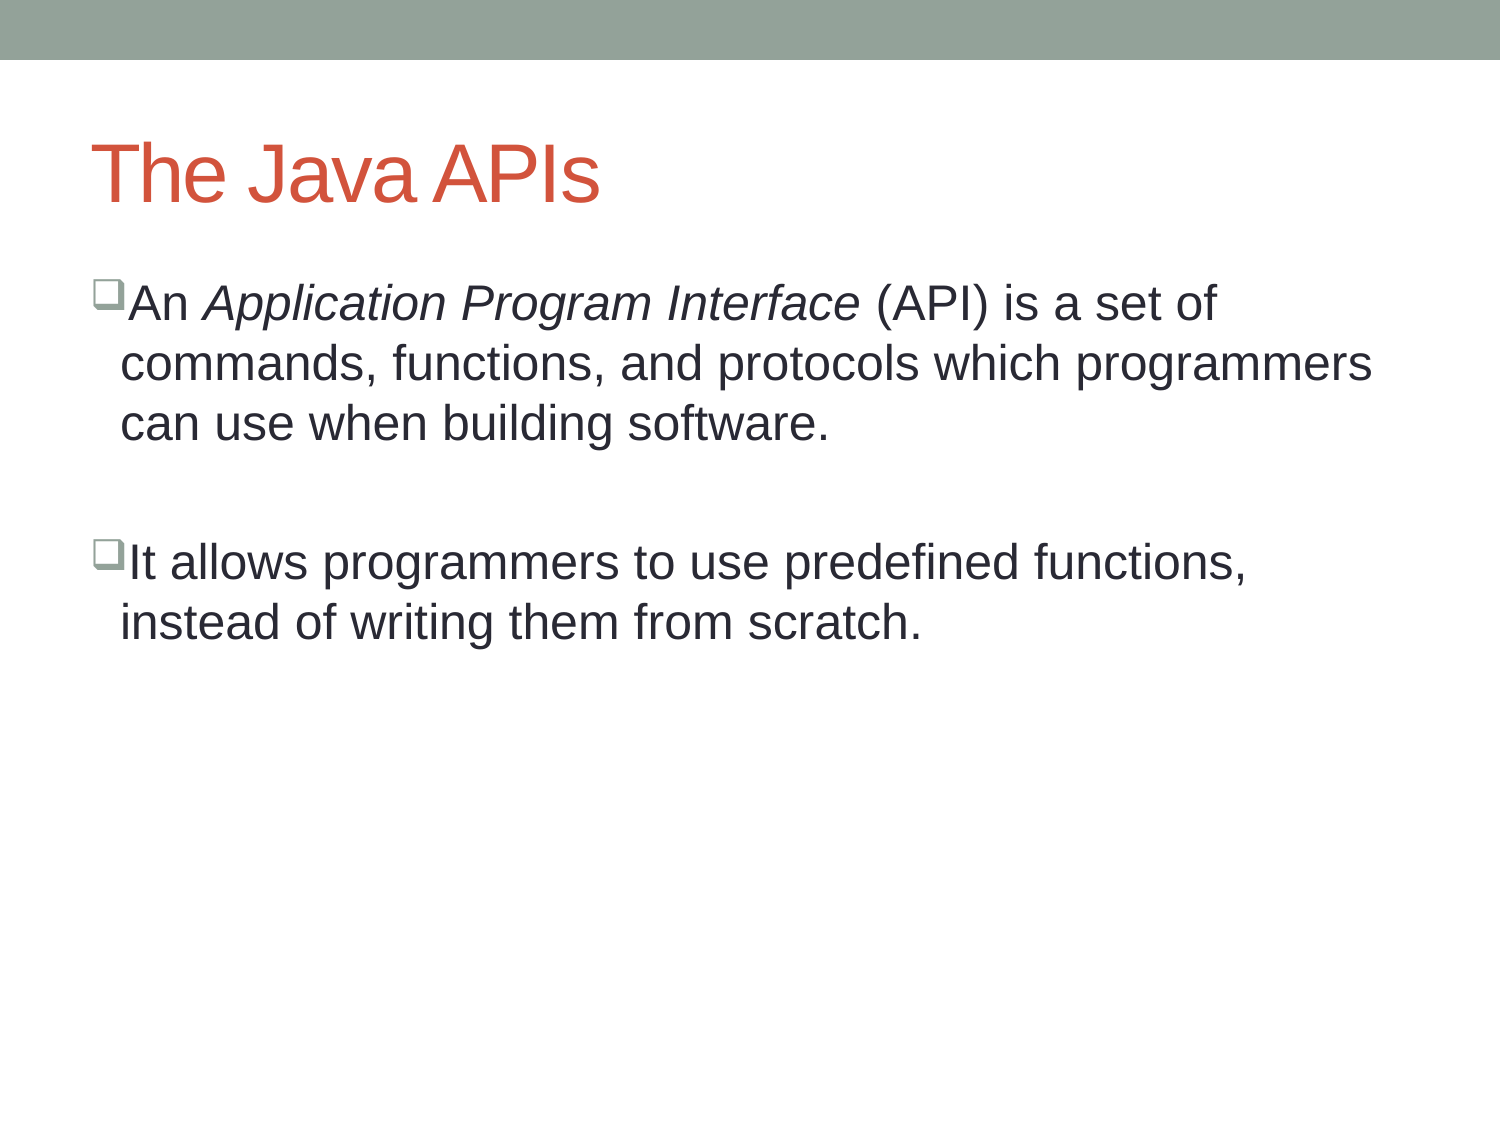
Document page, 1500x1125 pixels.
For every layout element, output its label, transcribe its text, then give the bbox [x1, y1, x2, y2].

list An Application Program Interface (API) is a set of commands, functions, and protocols which programmers can use when building software. It allows programmers to use predefined functions, instead of writing them from scratch. [75, 262, 1425, 1063]
title The Java APIs [75, 87, 1425, 250]
